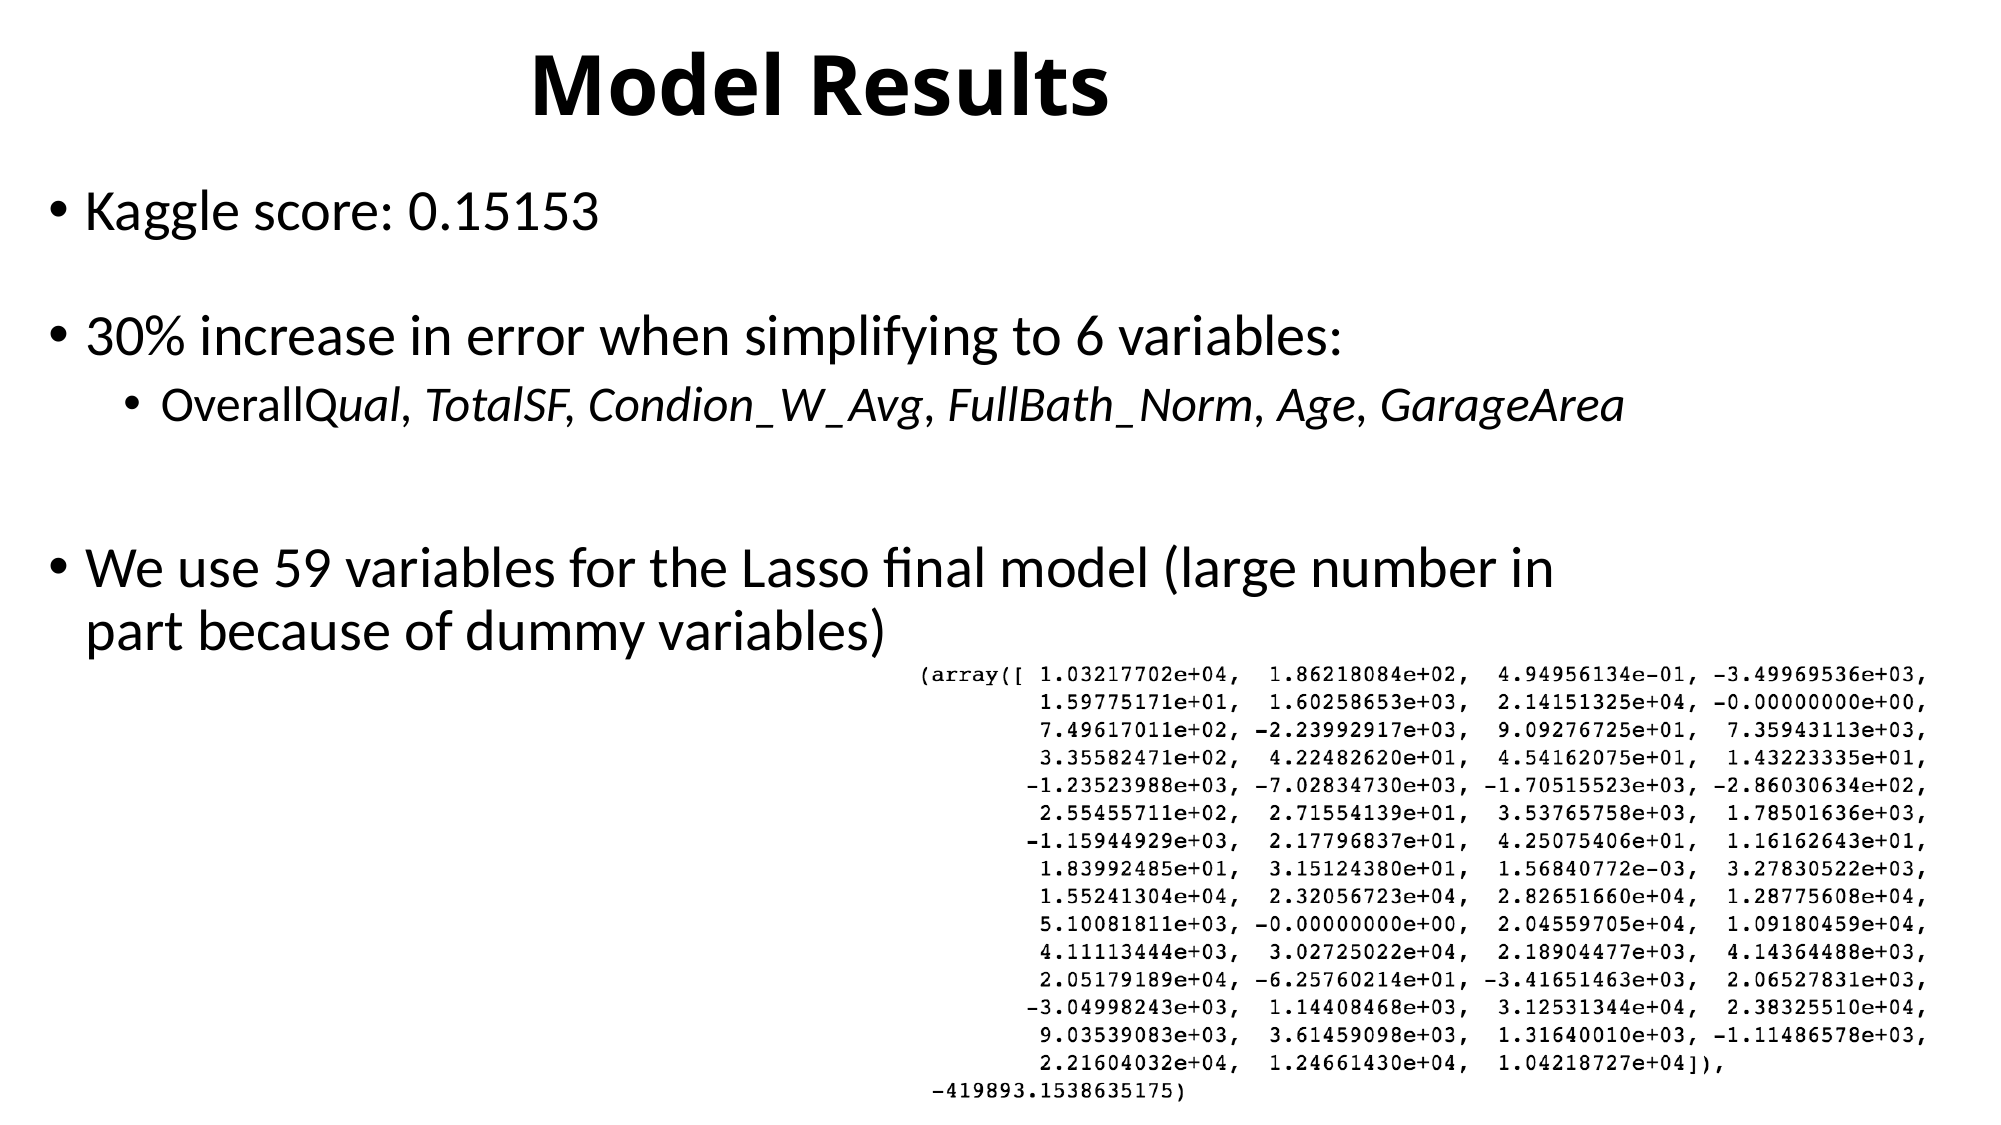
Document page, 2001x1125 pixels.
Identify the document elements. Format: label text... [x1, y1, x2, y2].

picture [907, 658, 1943, 1115]
title Model Results [132, 31, 1508, 145]
list Kaggle score: 0.15153 30% increase in error when simplifying to 6 variables: OverallQual, TotalSF, Condion_W_Avg, FullBath_Norm, Age, GarageArea We use 59 variables for the Lasso final model (large number in part because of dummy variables) [33, 172, 1671, 887]
